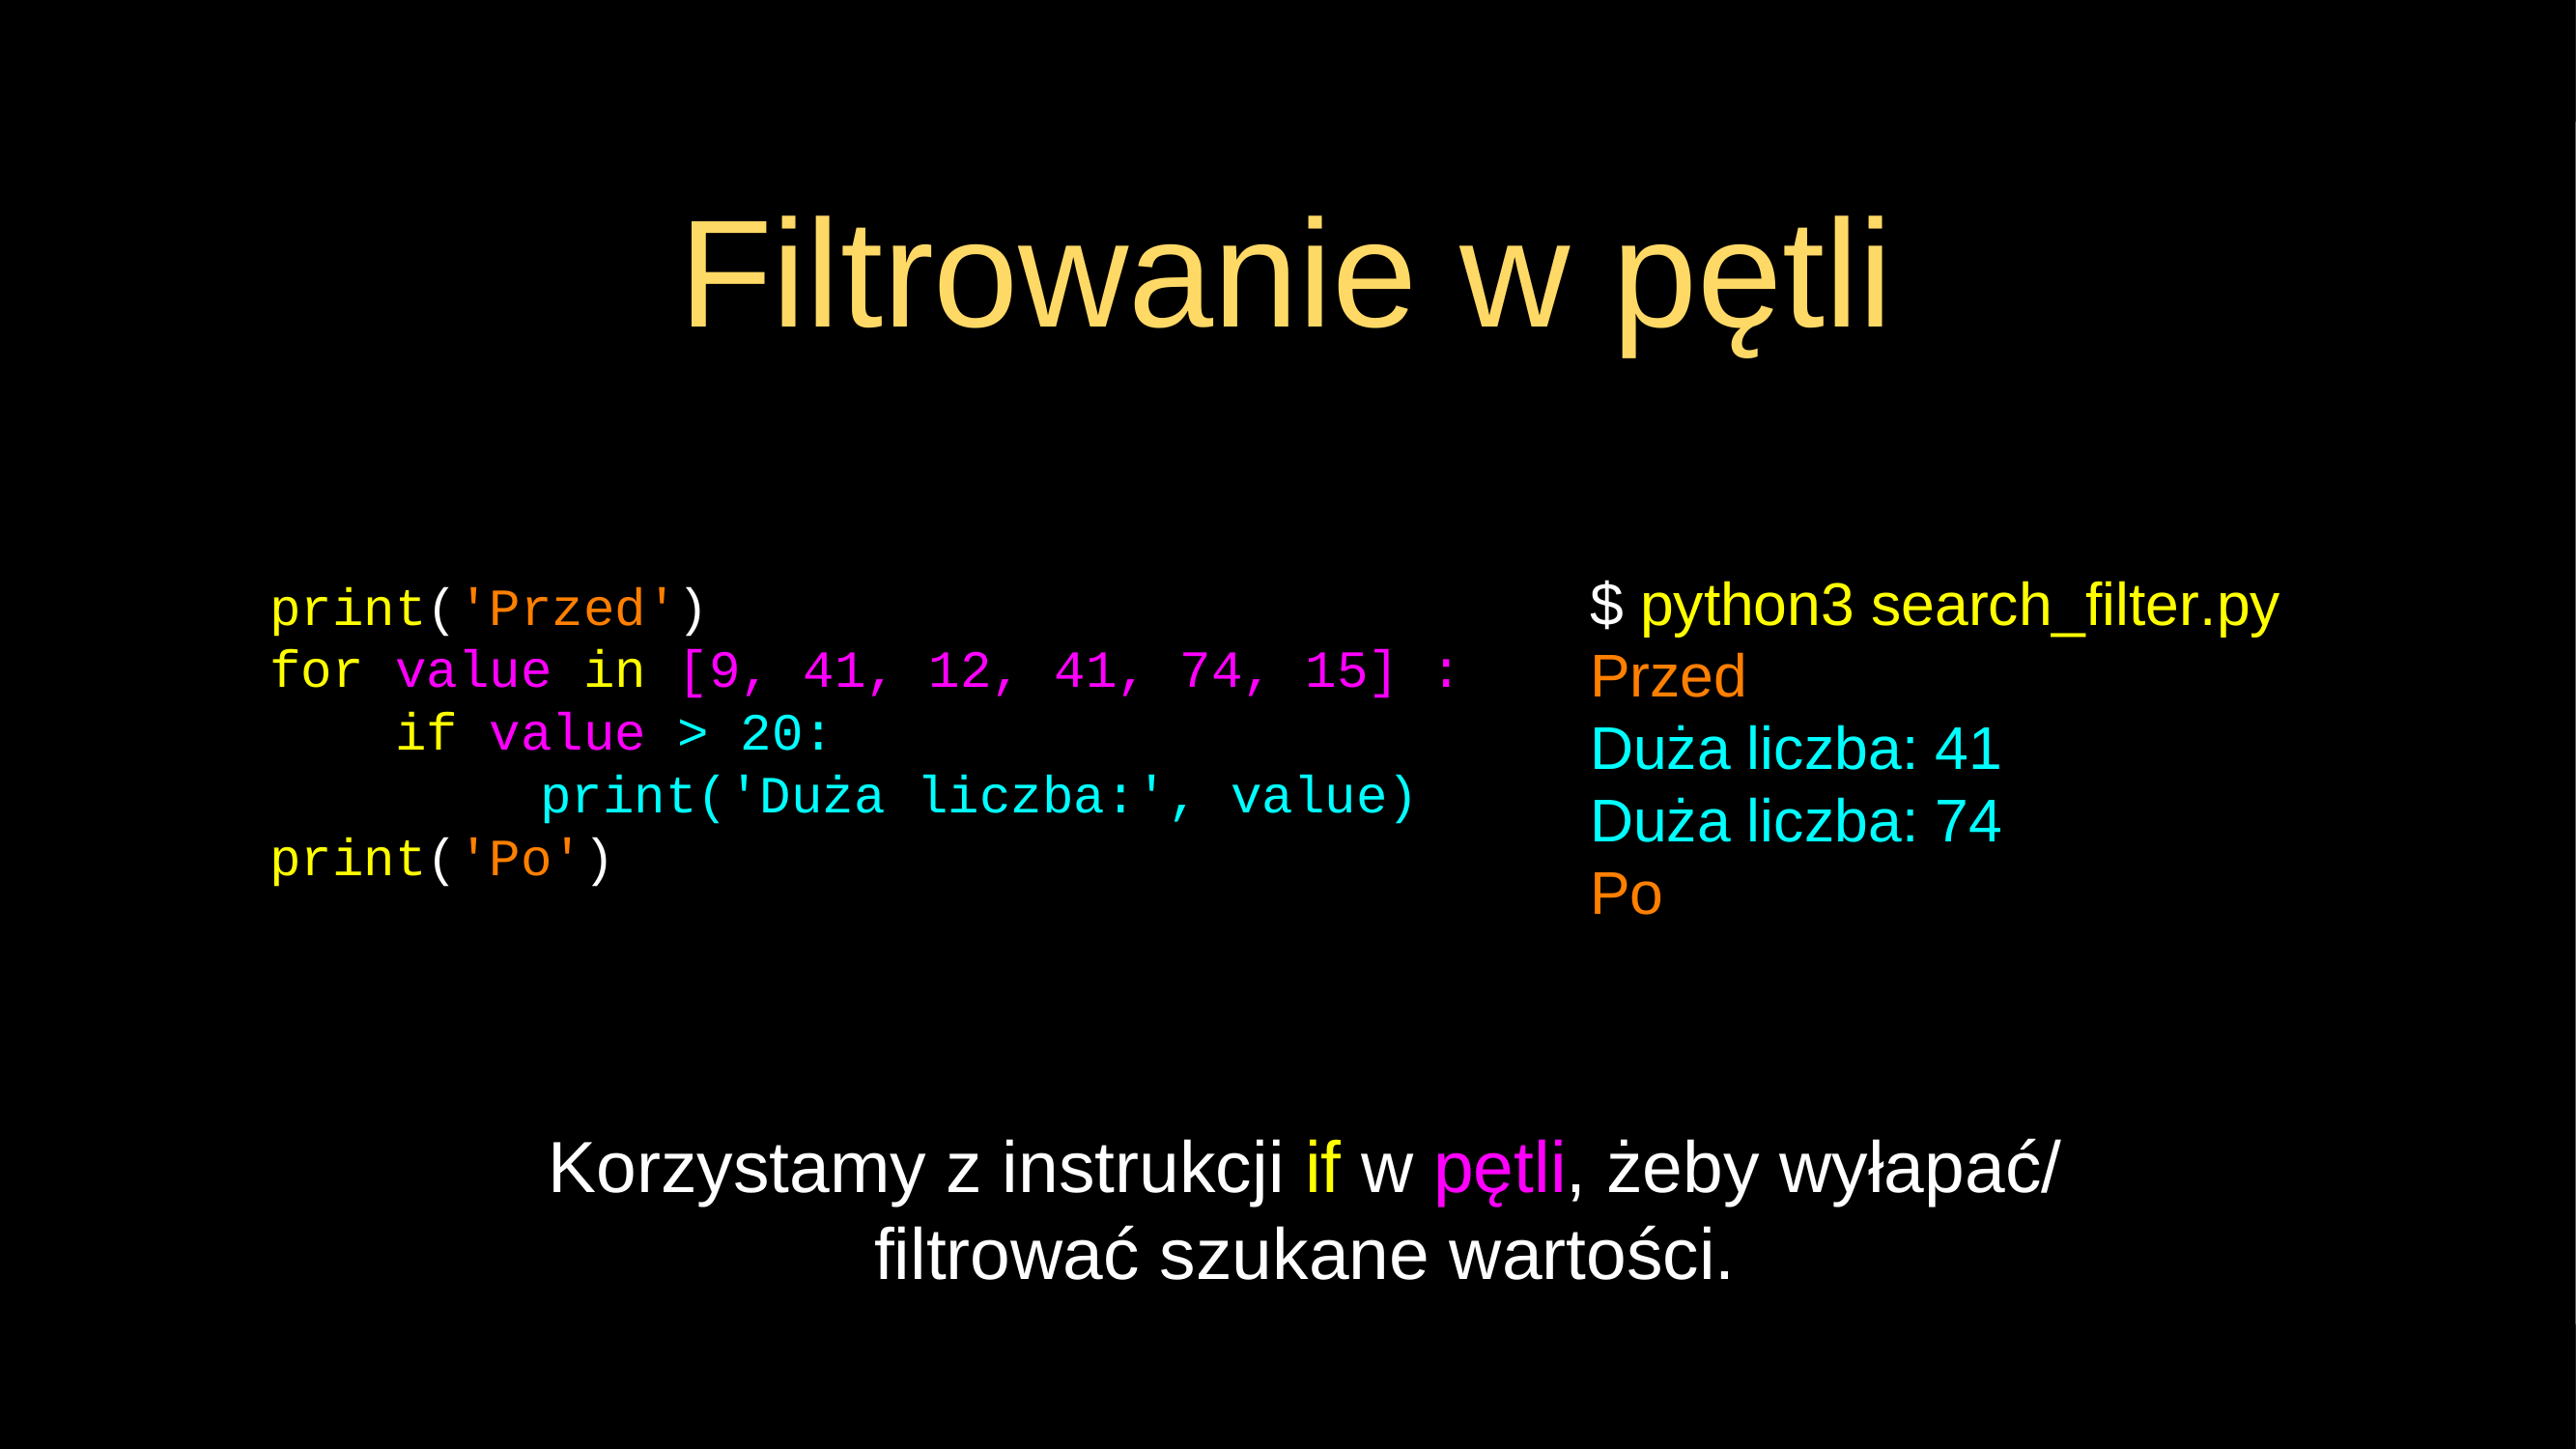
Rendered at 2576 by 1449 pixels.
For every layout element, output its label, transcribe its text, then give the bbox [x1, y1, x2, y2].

title Filtrowanie w pętli [183, 129, 2391, 403]
text_box Korzystamy z instrukcji if w pętli, żeby wyłapać/ filtrować szukane wartości. [426, 1117, 2184, 1298]
text_box $ python3 search_filter.py Przed Duża liczba: 41 Duża liczba: 74 Po [1590, 526, 2307, 965]
text_box print('Przed') for value in [9, 41, 12, 41, 74, 15] : if value > 20: print('Duża liczba:', value) print('Po') [269, 510, 1488, 950]
